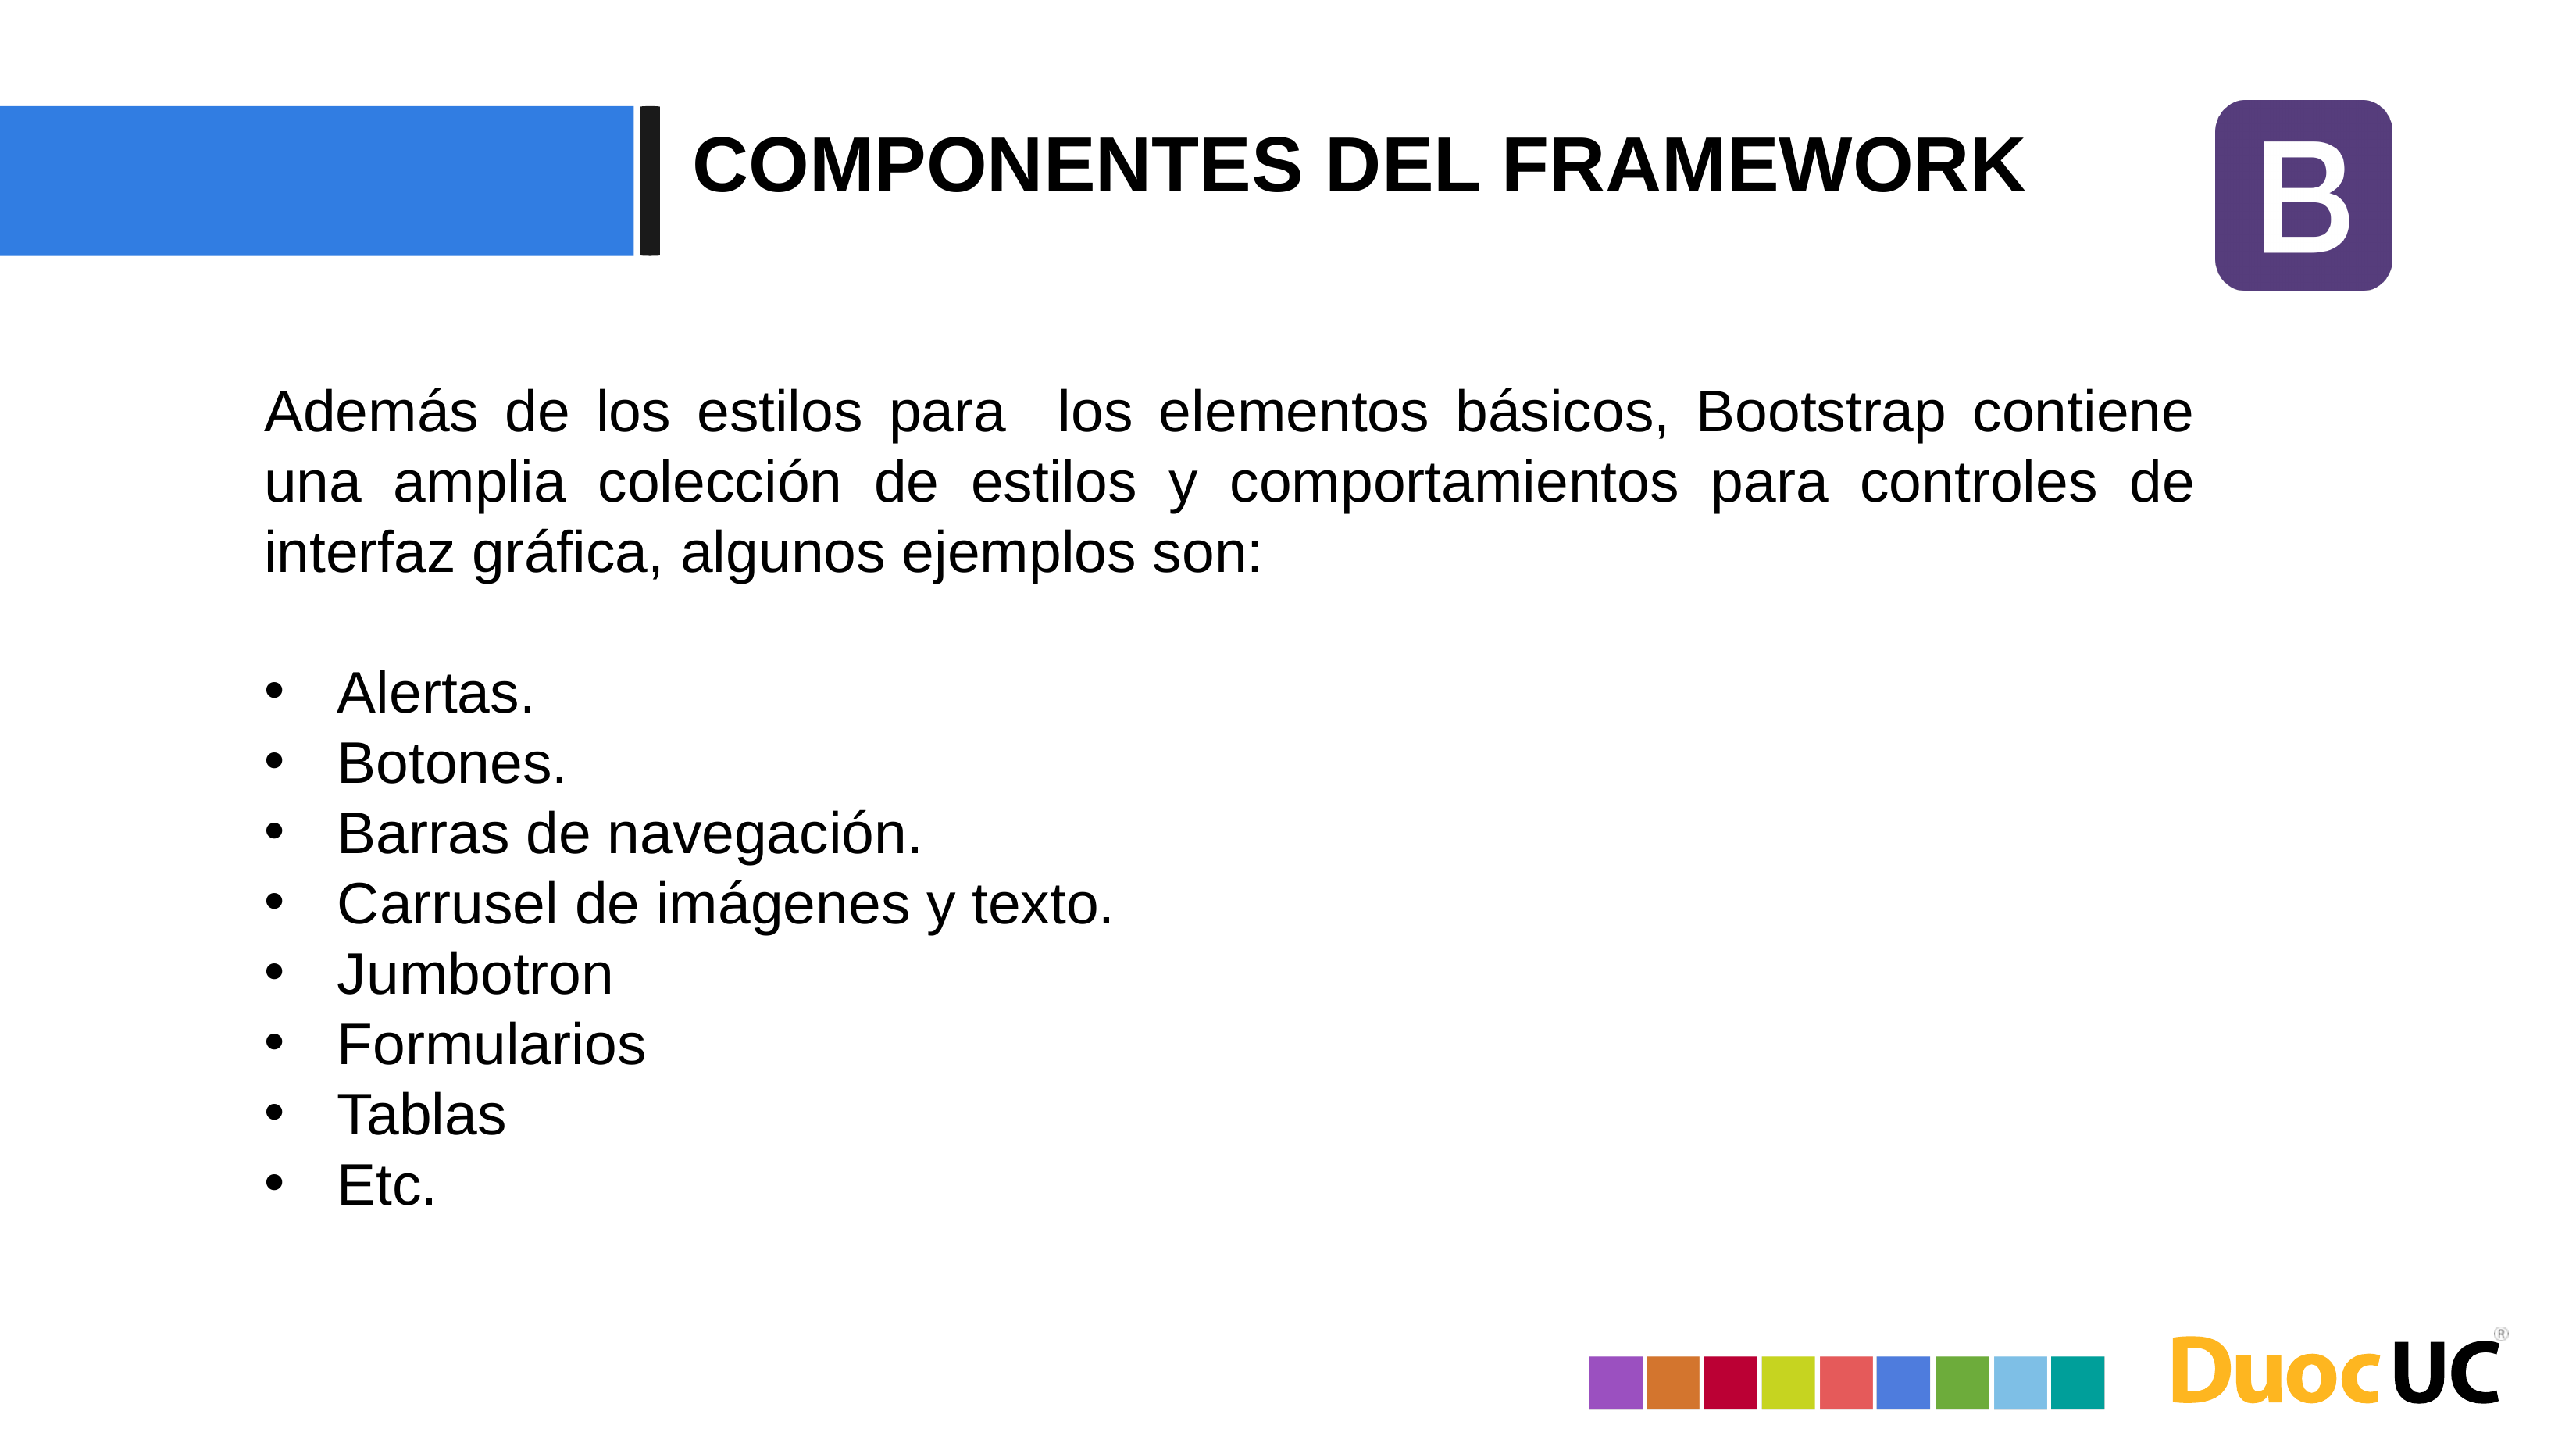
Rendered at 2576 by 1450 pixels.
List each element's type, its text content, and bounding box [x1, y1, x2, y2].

picture [2494, 1327, 2509, 1341]
list Además de los estilos para los elementos básicos, Bootstrap contiene una amplia colección de estilos y comportamientos para controles de interfaz gráfica, algunos ejemplos son: Alertas. Botones. Barras de navegación. Carrusel de imágenes y texto. Jumbotron Formularios Tablas Etc. [264, 373, 2196, 1265]
picture [2214, 99, 2393, 291]
list COMPONENTES DEL FRAMEWORK [692, 113, 2030, 303]
picture [1579, 1327, 2121, 1434]
